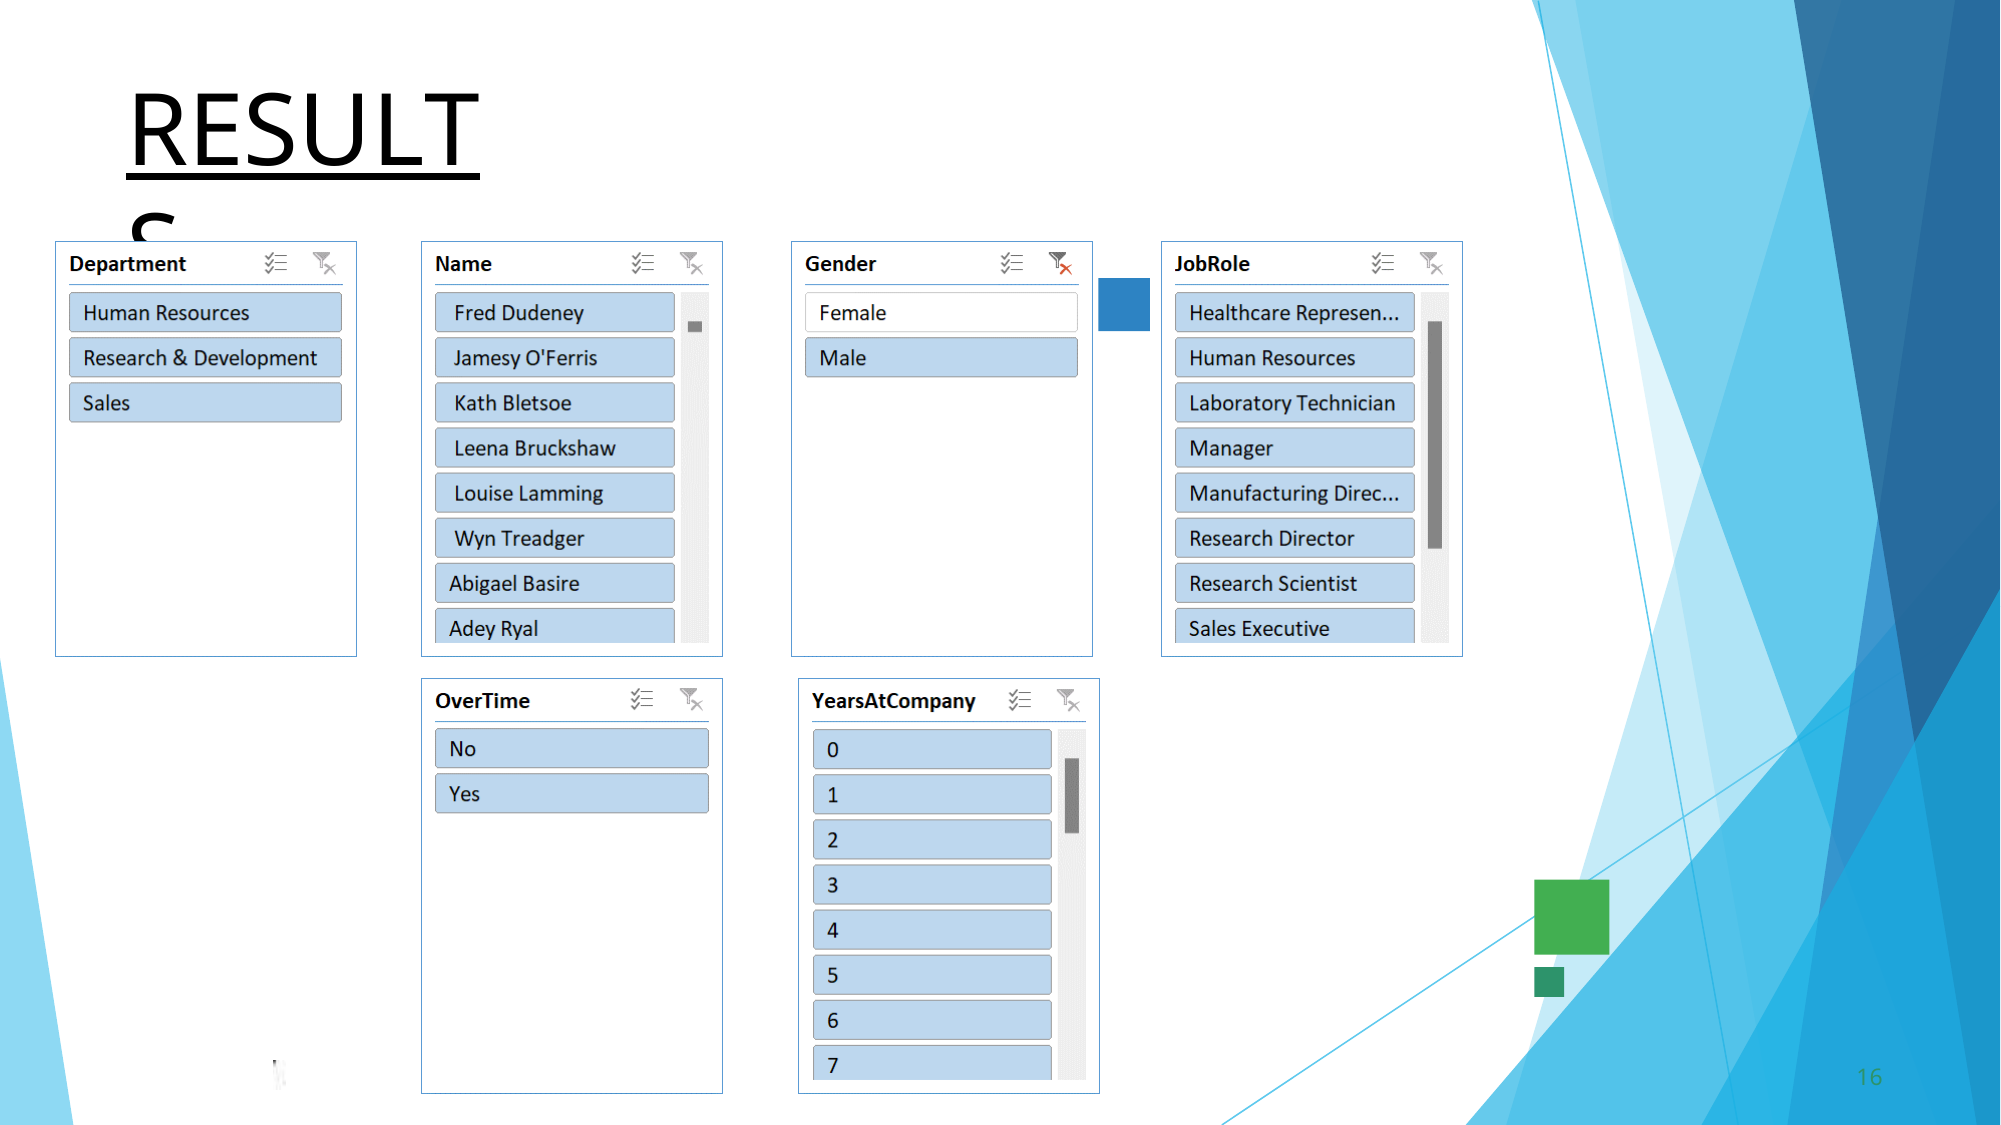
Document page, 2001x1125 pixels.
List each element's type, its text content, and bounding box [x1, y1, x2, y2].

picture [273, 1060, 287, 1091]
picture [421, 240, 724, 657]
text_box 16 [1849, 1061, 1888, 1095]
title RESULTS [123, 63, 524, 306]
text_box [1534, 967, 1565, 997]
picture [55, 240, 357, 657]
picture [791, 240, 1093, 657]
picture [1161, 240, 1463, 657]
picture [798, 677, 1101, 1094]
text_box [1534, 879, 1610, 955]
picture [421, 677, 724, 1094]
text_box [1098, 278, 1150, 332]
